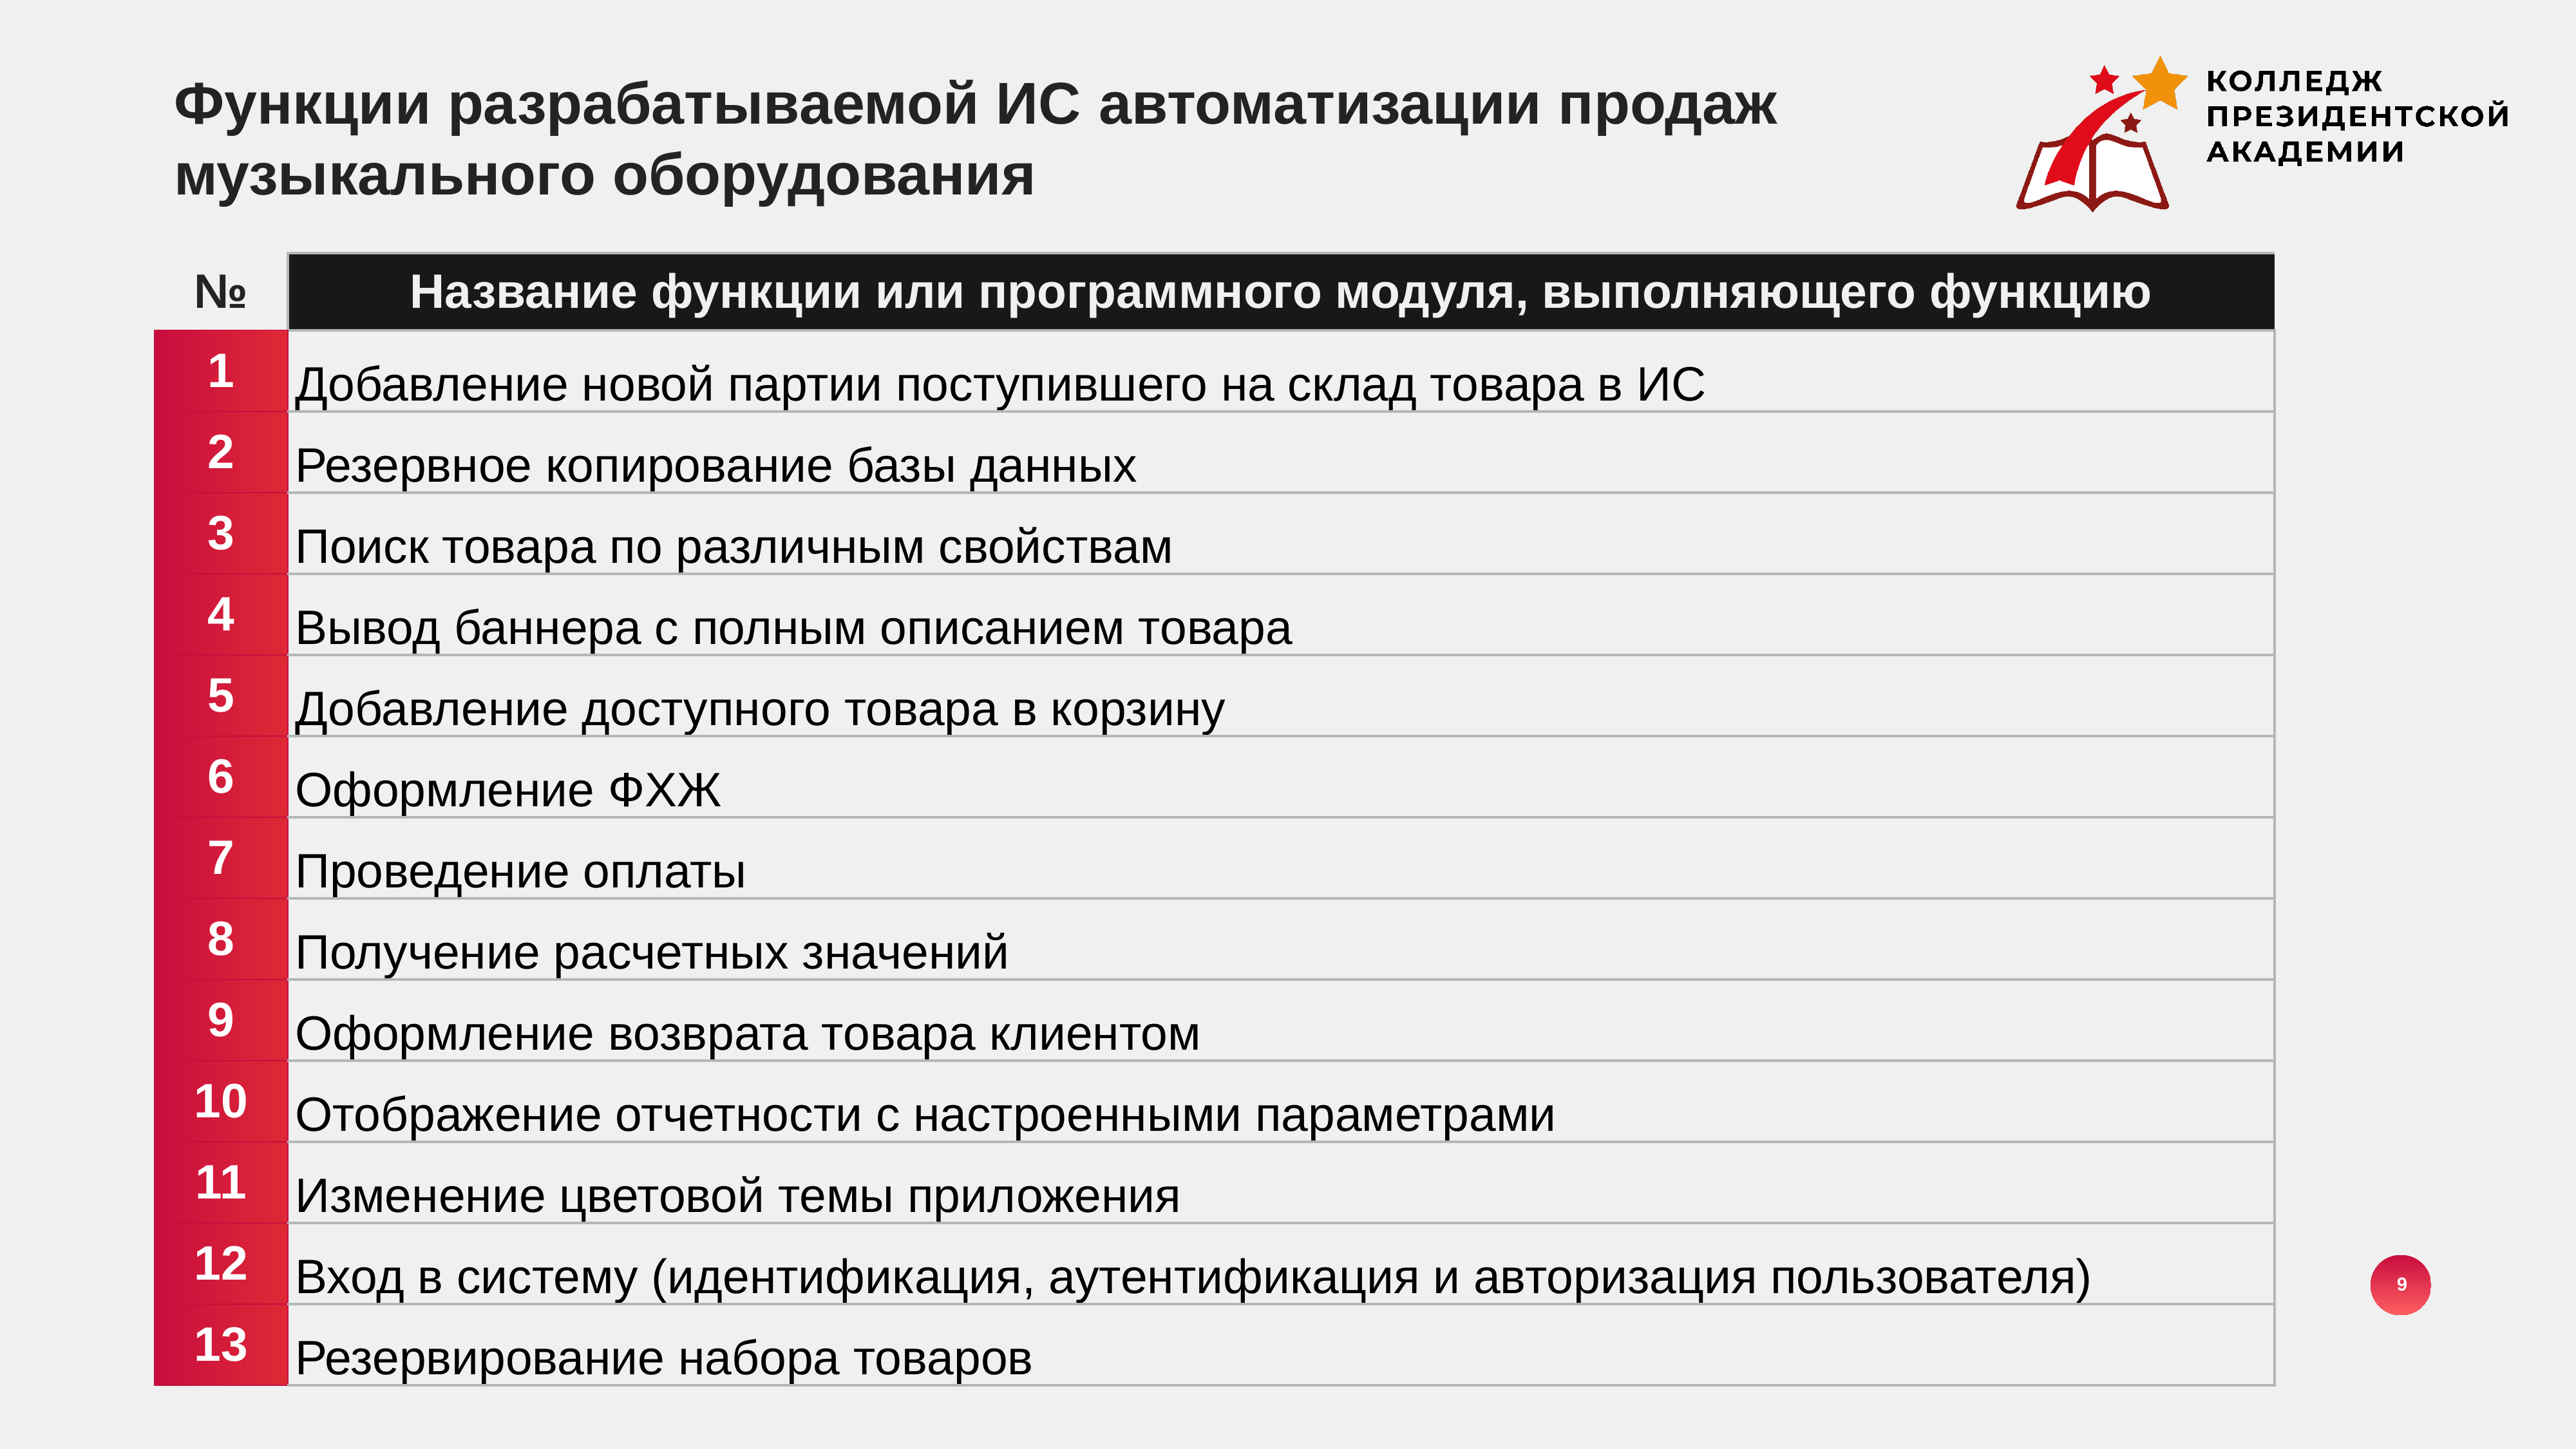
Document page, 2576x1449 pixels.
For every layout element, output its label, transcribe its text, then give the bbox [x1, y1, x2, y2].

table_cell 7 [155, 818, 287, 898]
table_cell 10 [155, 1061, 287, 1141]
table_cell Поиск товара по различным свойствам [289, 494, 2273, 573]
table_cell Добавление новой партии поступившего на склад товара в ИС [289, 332, 2273, 410]
picture [1961, 0, 2562, 268]
table_cell 1 [155, 330, 287, 411]
table_cell 9 [155, 980, 287, 1060]
table_cell Вывод баннера с полным описанием товара [289, 575, 2273, 654]
table_header Название функции или программного модуля, выполняющего функцию [289, 254, 2275, 329]
table_cell 2 [155, 412, 287, 492]
table_cell Резервирование набора товаров [289, 1305, 2273, 1384]
table_cell 8 [155, 899, 287, 979]
table_cell Получение расчетных значений [289, 900, 2273, 978]
text_box Функции разрабатываемой ИС автоматизации продаж музыкального оборудования [168, 59, 1949, 213]
table_cell Вход в систему (идентификация, аутентификация и авторизация пользователя) [289, 1224, 2273, 1303]
table_cell Отображение отчетности с настроенными параметрами [289, 1062, 2273, 1141]
table_cell Изменение цветовой темы приложения [289, 1143, 2273, 1222]
table_cell 3 [155, 493, 287, 573]
table_cell Оформление ФХЖ [289, 737, 2273, 816]
table_cell 6 [155, 737, 287, 817]
table_cell Оформление возврата товара клиентом [289, 981, 2273, 1059]
table_header № [155, 253, 287, 330]
table_cell 13 [155, 1305, 287, 1385]
table_cell 12 [155, 1224, 287, 1303]
table_cell Проведение оплаты [289, 819, 2273, 897]
table_cell 4 [155, 574, 287, 654]
table_cell 5 [155, 656, 287, 735]
table_cell Резервное копирование базы данных [289, 413, 2273, 491]
table_cell 11 [155, 1142, 287, 1222]
table_cell Добавление доступного товара в корзину [289, 656, 2273, 735]
